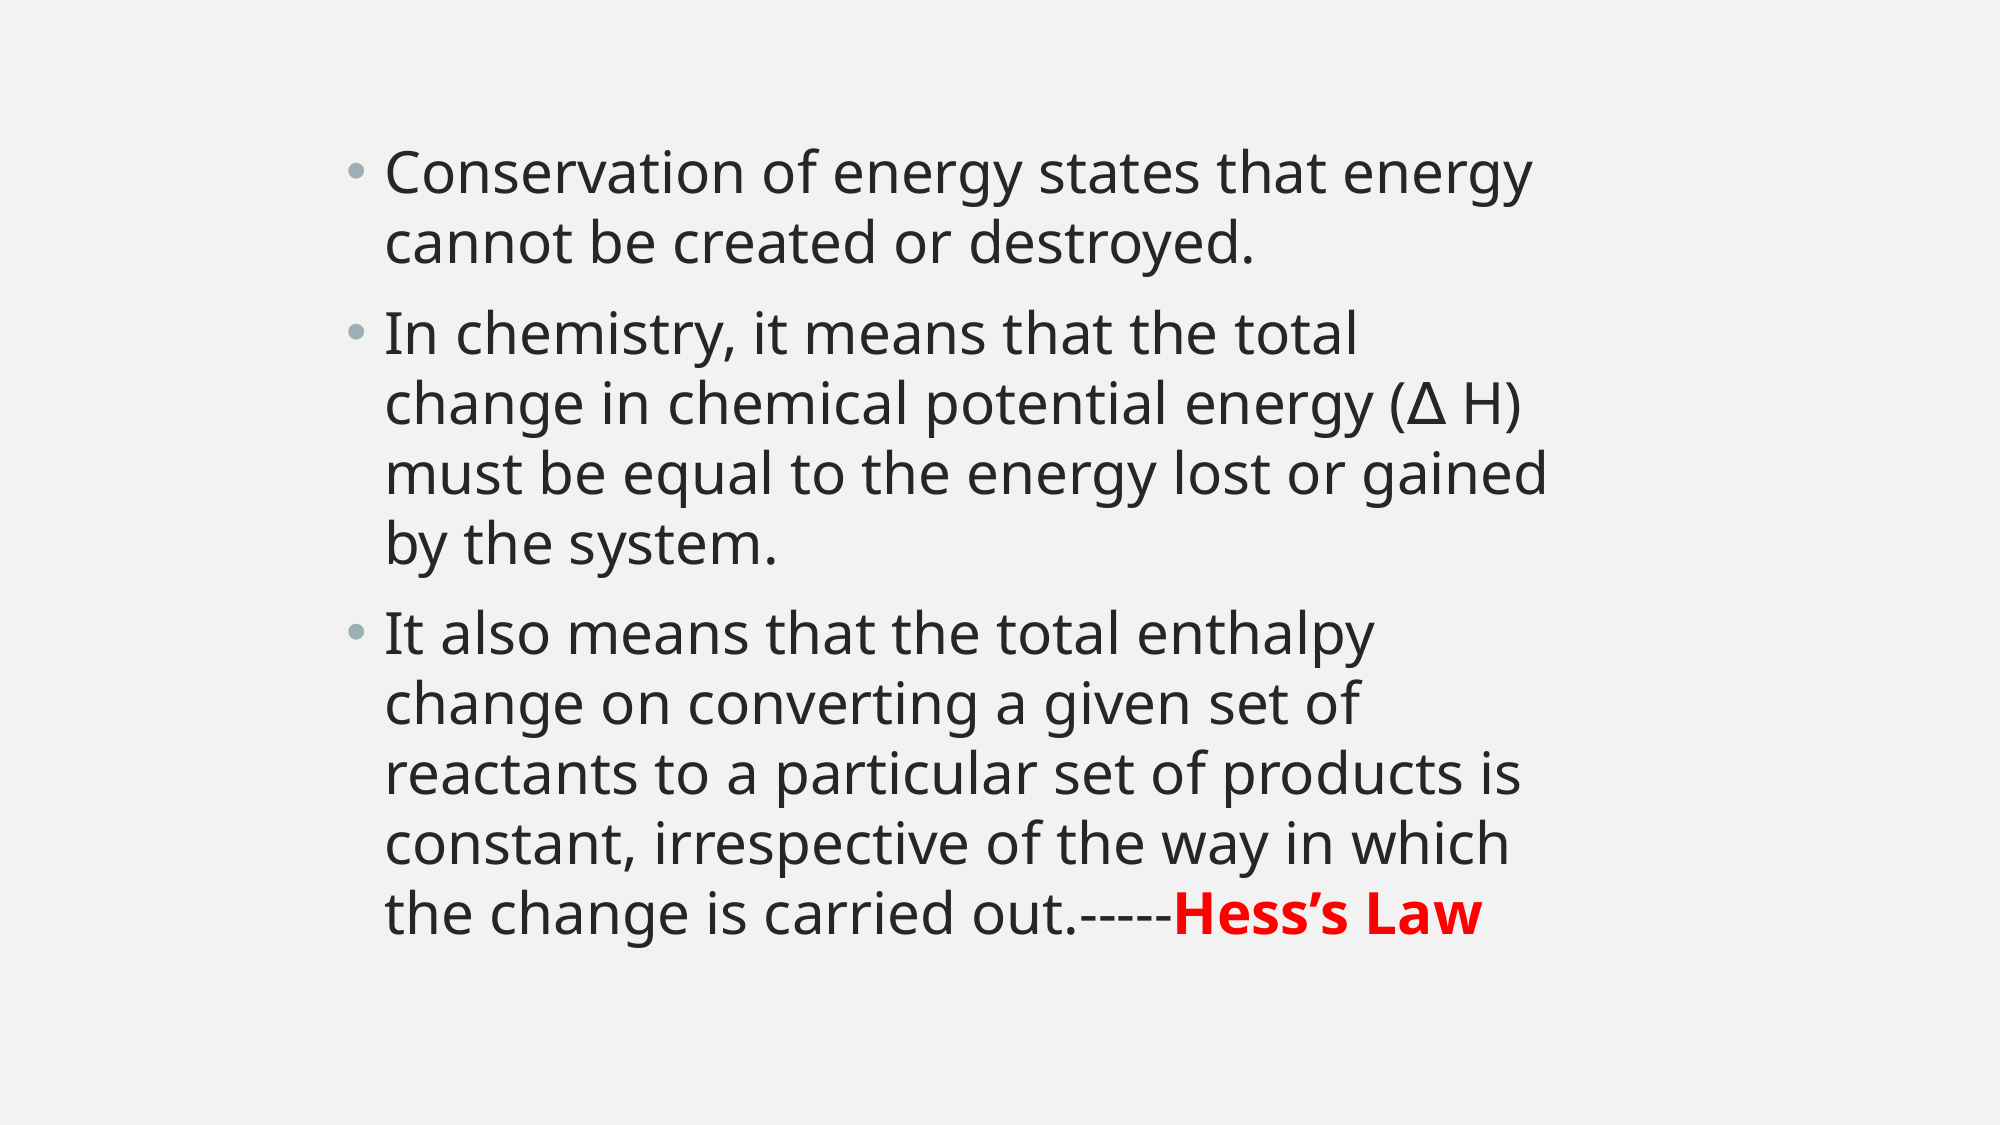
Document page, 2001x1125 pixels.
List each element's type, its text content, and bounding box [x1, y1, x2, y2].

list Conservation of energy states that energy cannot be created or destroyed. In chemistry, it means that the total change in chemical potential energy (∆ H) must be equal to the energy lost or gained by the system. It also means that the total enthalpy change on converting a given set of reactants to a particular set of products is constant, irrespective of the way in which the change is carried out.-----Hess’s Law [331, 128, 1572, 1005]
